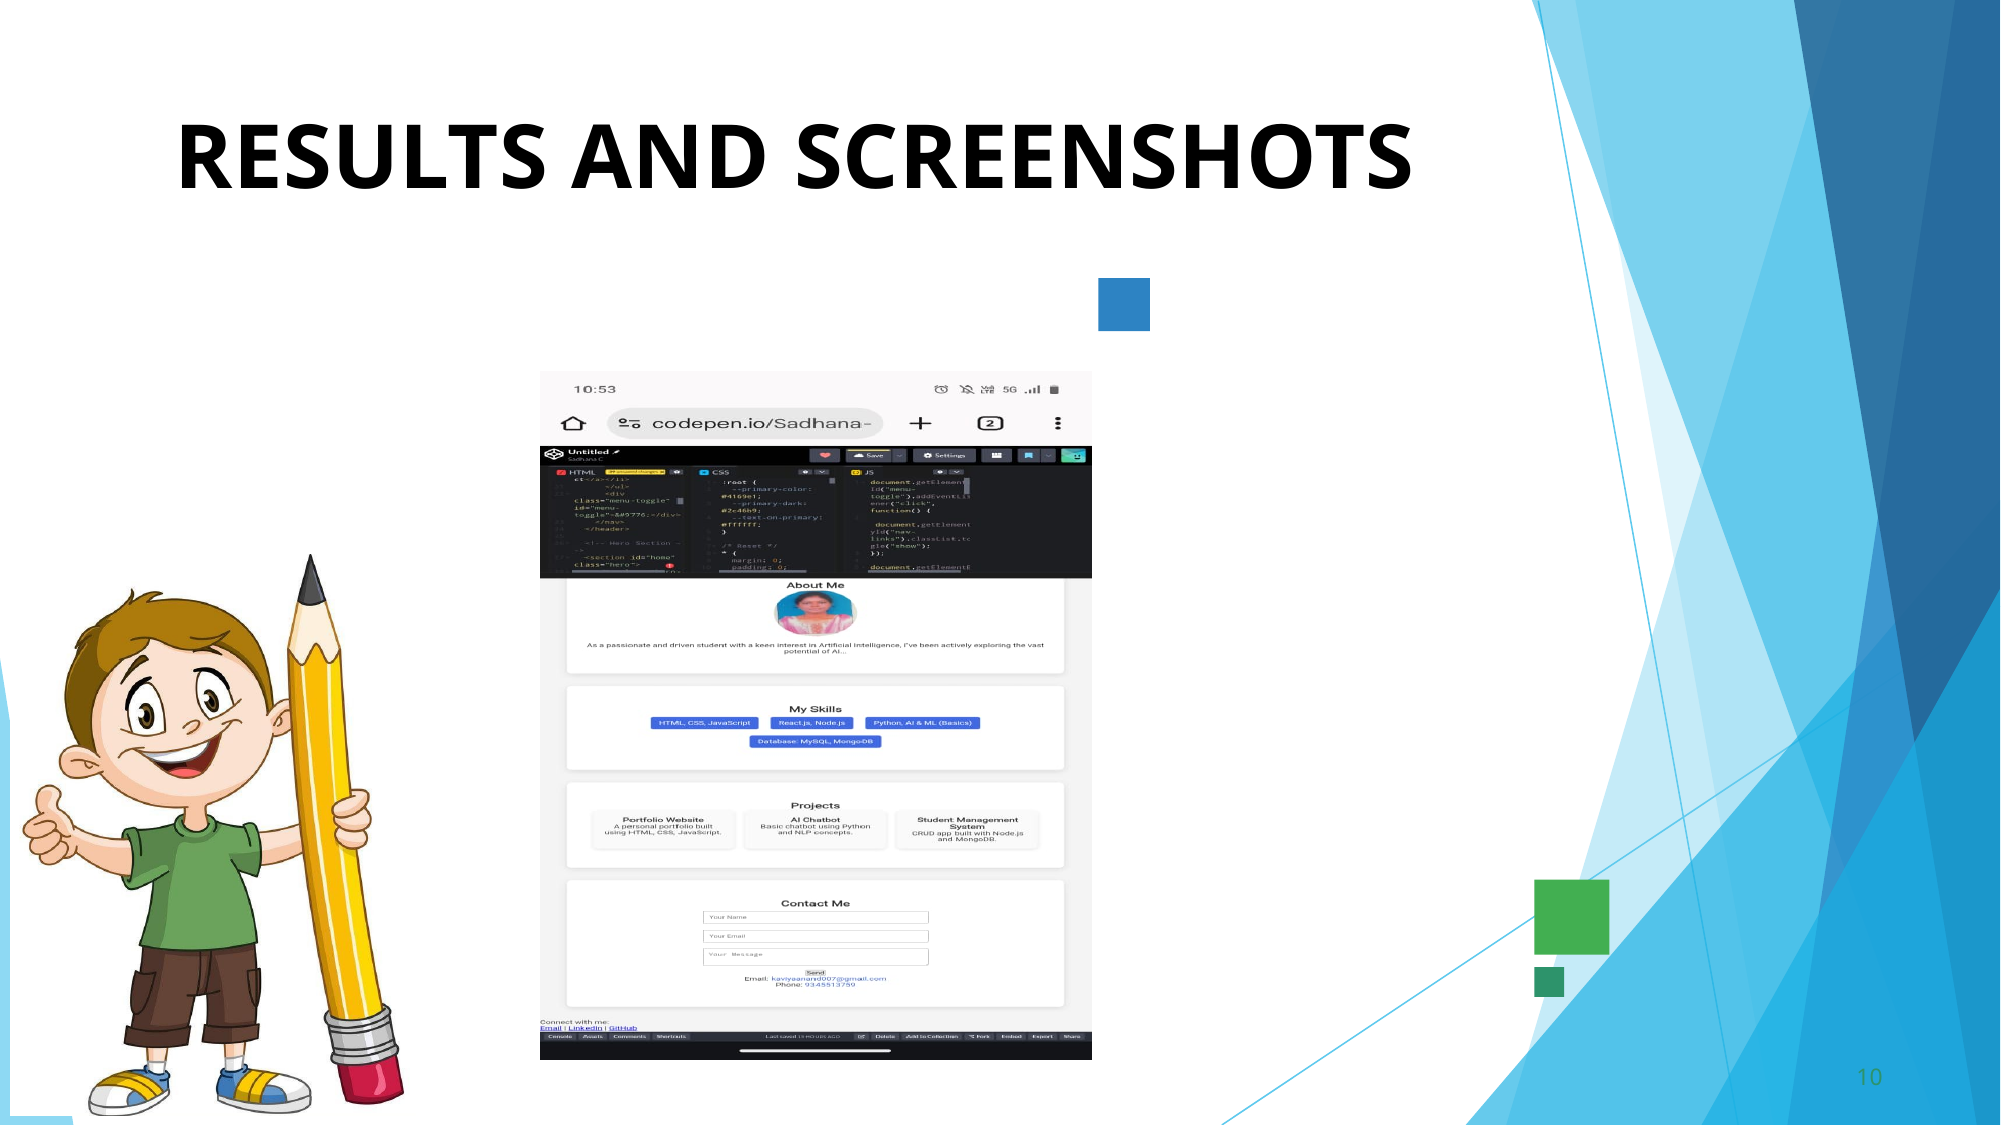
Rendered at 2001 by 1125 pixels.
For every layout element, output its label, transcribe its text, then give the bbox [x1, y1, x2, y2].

text_box [1098, 289, 1150, 332]
picture [540, 371, 1093, 1060]
text_box [1534, 967, 1565, 997]
title RESULTS AND SCREENSHOTS [172, 97, 1954, 289]
text_box 10 [1849, 1061, 1888, 1095]
picture [10, 554, 416, 1116]
text_box [1534, 879, 1610, 955]
